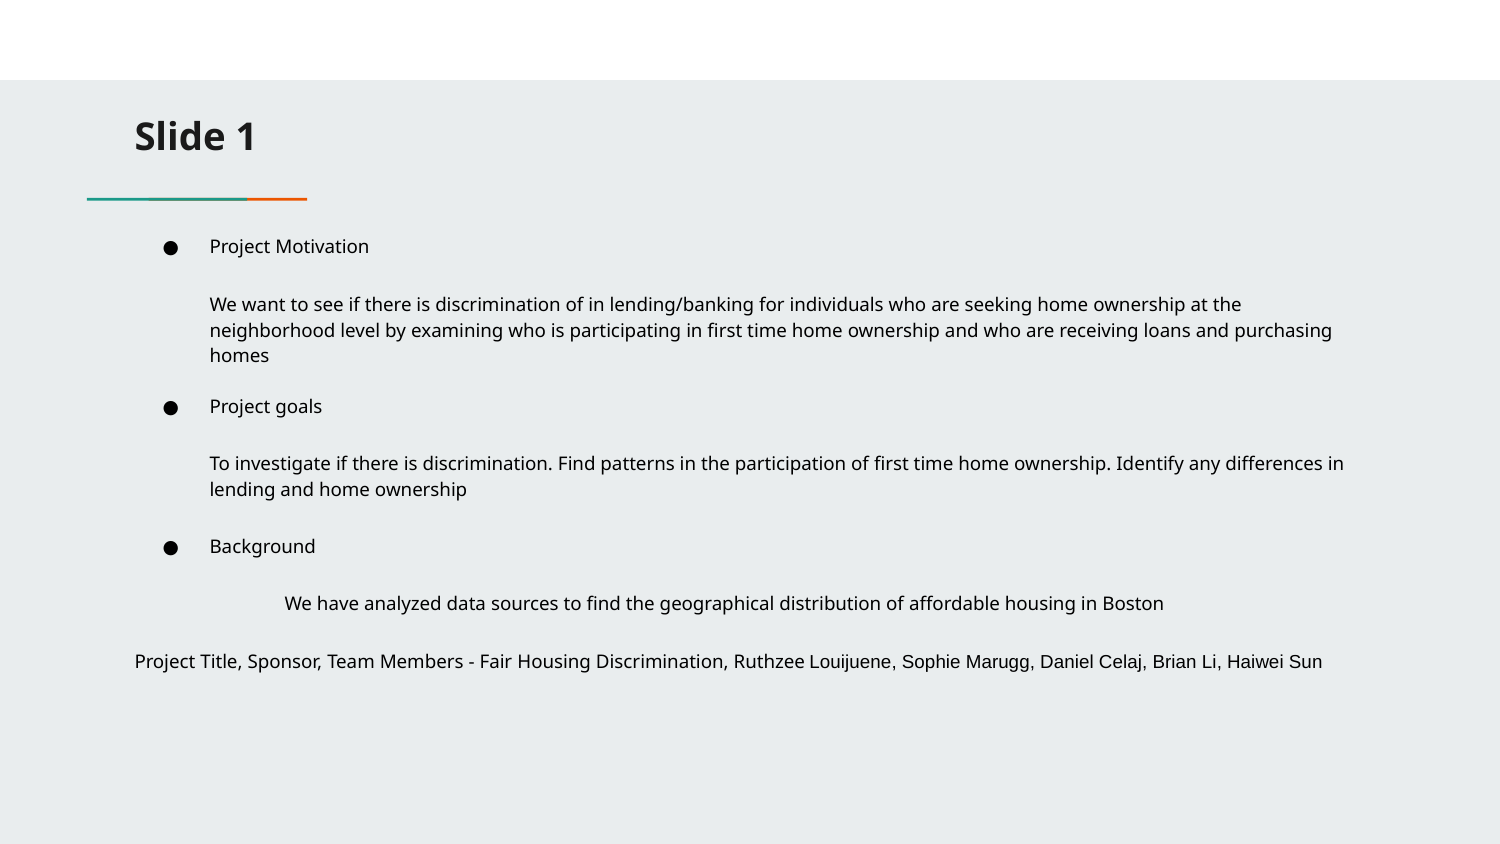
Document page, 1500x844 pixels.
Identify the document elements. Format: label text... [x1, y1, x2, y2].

title Slide 1 [119, 97, 1381, 185]
title Project Motivation We want to see if there is discrimination of in lending/banking for individuals who are seeking home ownership at the neighborhood level by examining who is participating in first time home ownership and who are receiving loans and purchasing homes Project goals To investigate if there is discrimination. Find patterns in the participation of first time home ownership. Identify any differences in lending and home ownership Background We have analyzed data sources to find the geographical distribution of affordable housing in Boston Project Title, Sponsor, Team Members - Fair Housing Discrimination, Ruthzee Louijuene, Sophie Marugg, Daniel Celaj, Brian Li, Haiwei Sun [119, 216, 1381, 793]
